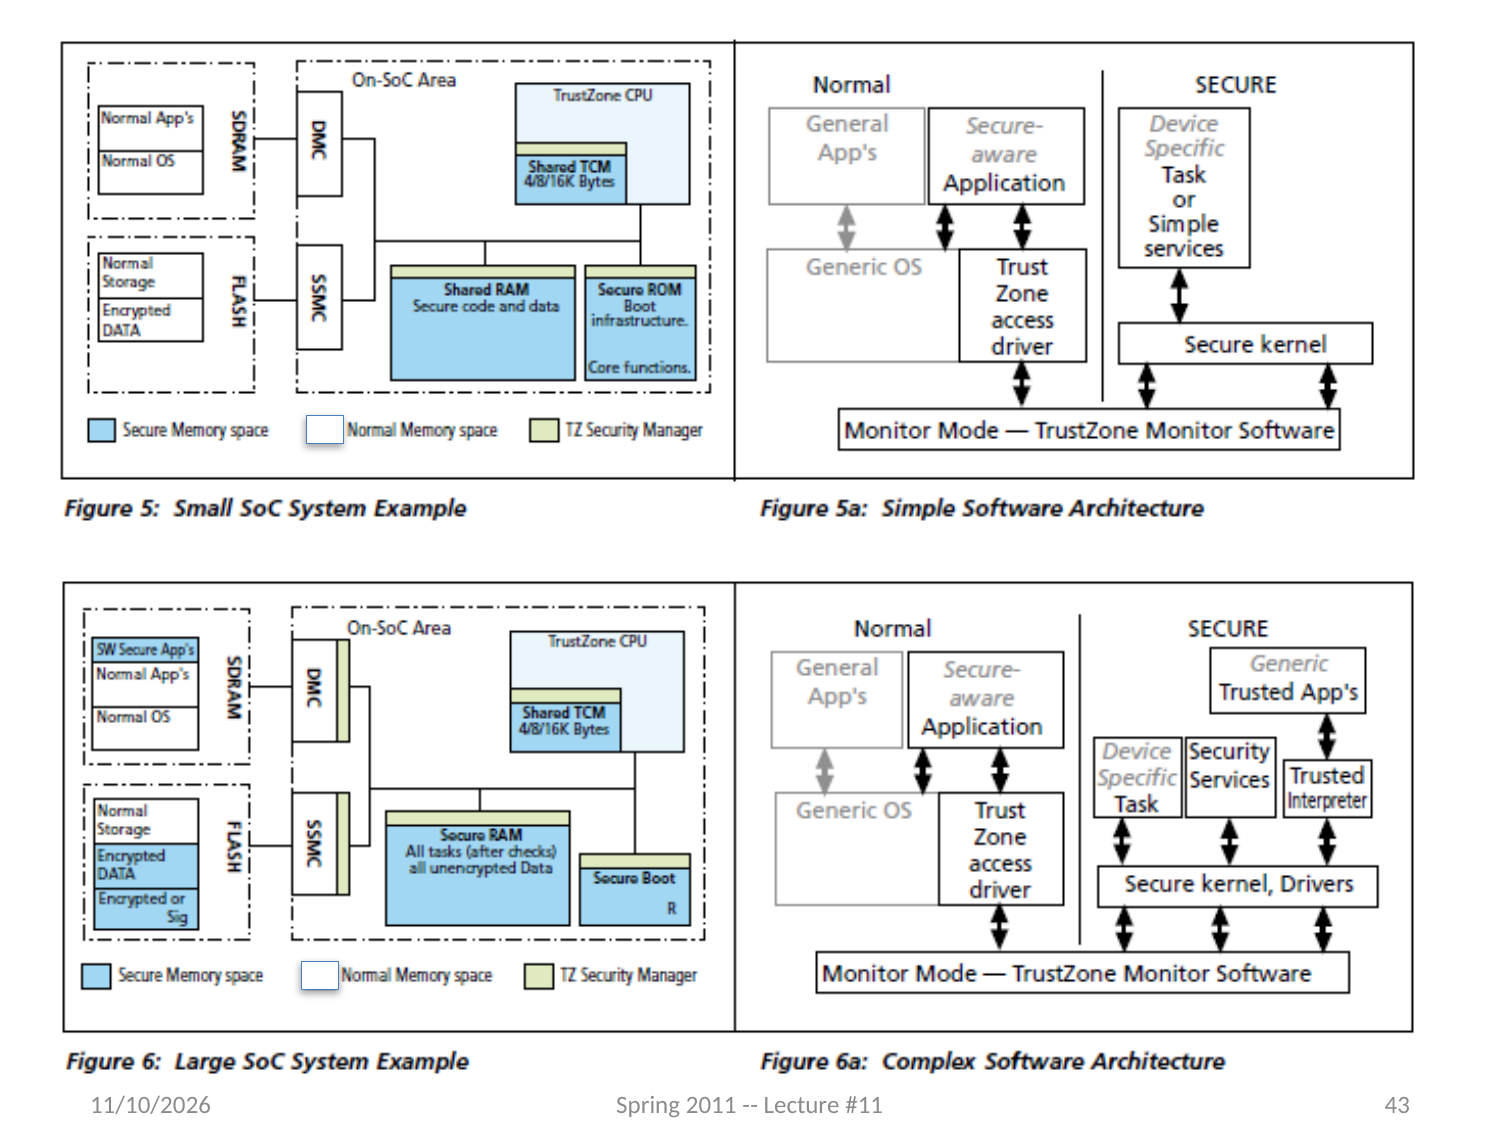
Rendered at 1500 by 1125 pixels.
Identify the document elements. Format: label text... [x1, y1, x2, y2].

picture [45, 34, 1417, 528]
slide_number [75, 1085, 425, 1125]
footer Spring 2011 -- Lecture #11 [512, 1085, 988, 1125]
slide_number 43 [1074, 1073, 1425, 1125]
picture [54, 575, 1416, 1077]
